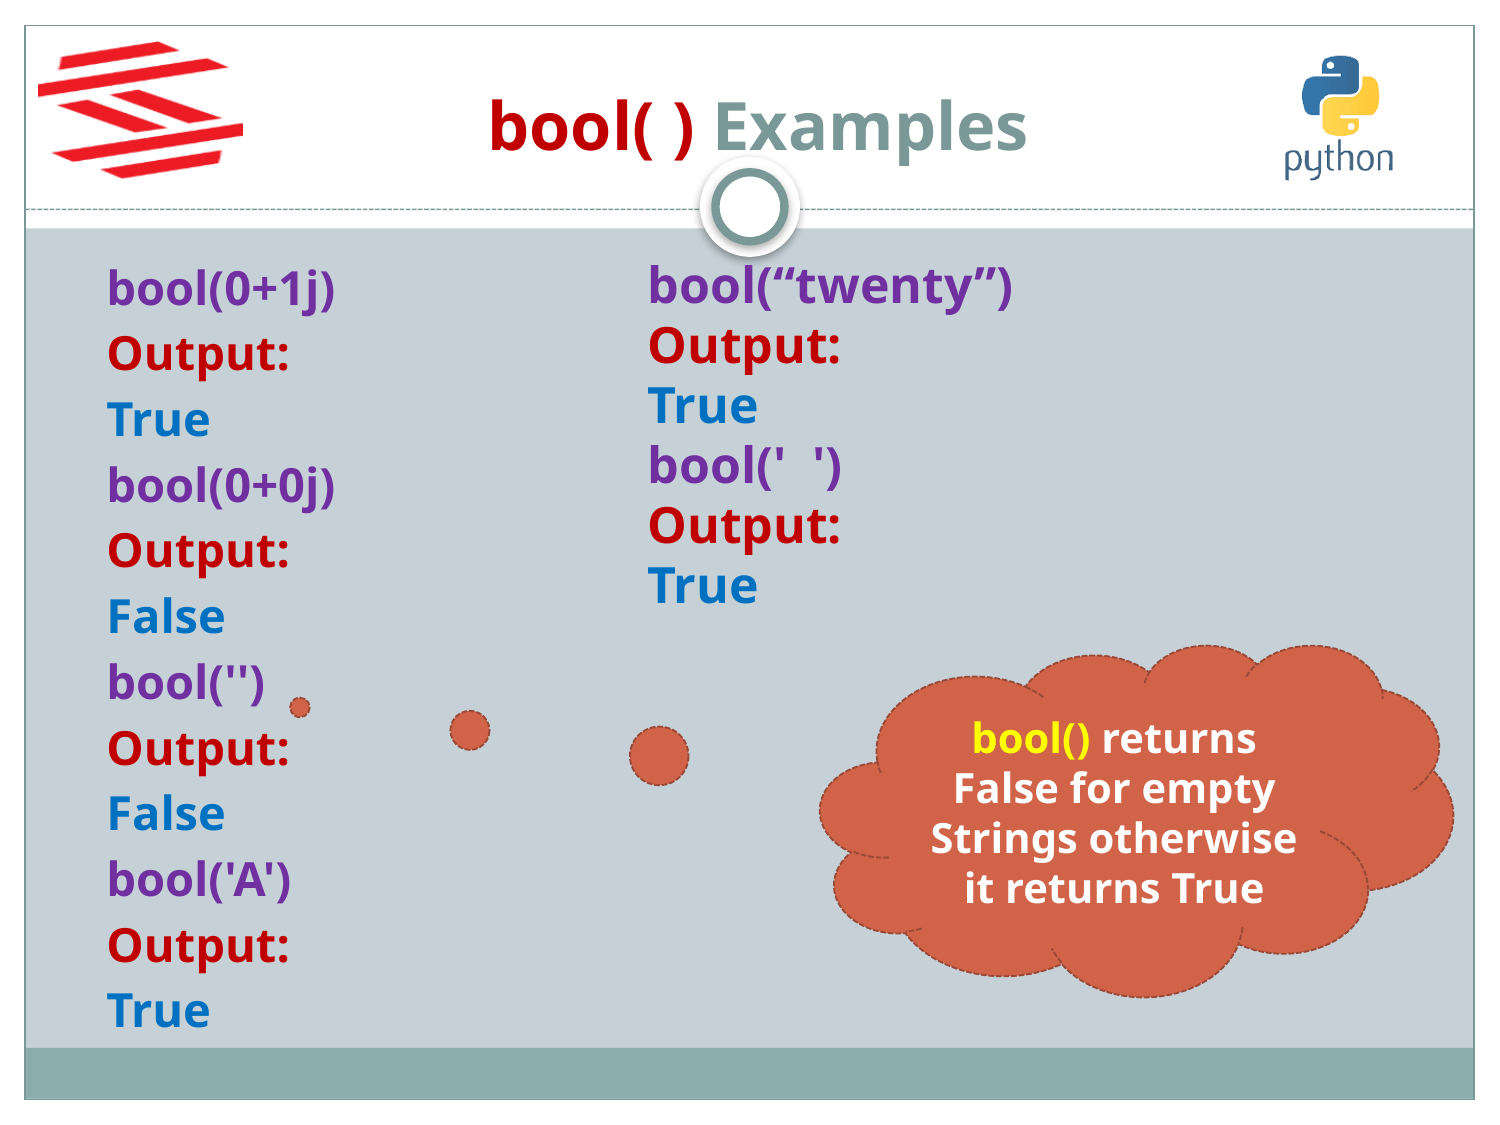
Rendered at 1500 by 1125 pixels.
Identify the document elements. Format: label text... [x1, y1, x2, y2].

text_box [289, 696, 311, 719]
title bool( ) Examples [248, 46, 1459, 172]
text_box bool() returns False for empty Strings otherwise it returns True [818, 644, 1455, 999]
picture [37, 40, 243, 185]
picture [1206, 53, 1471, 186]
text_box bool() returns False for empty Strings otherwise it returns True [449, 709, 491, 751]
text_box bool(“twenty”) Output: True bool(' ') Output: True [632, 246, 1442, 621]
list bool(0+1j) Output: True bool(0+0j) Output: False bool('') Output: False bool('A') Output: True [49, 250, 1445, 1047]
text_box bool() returns False for empty Strings otherwise it returns True [628, 725, 690, 787]
